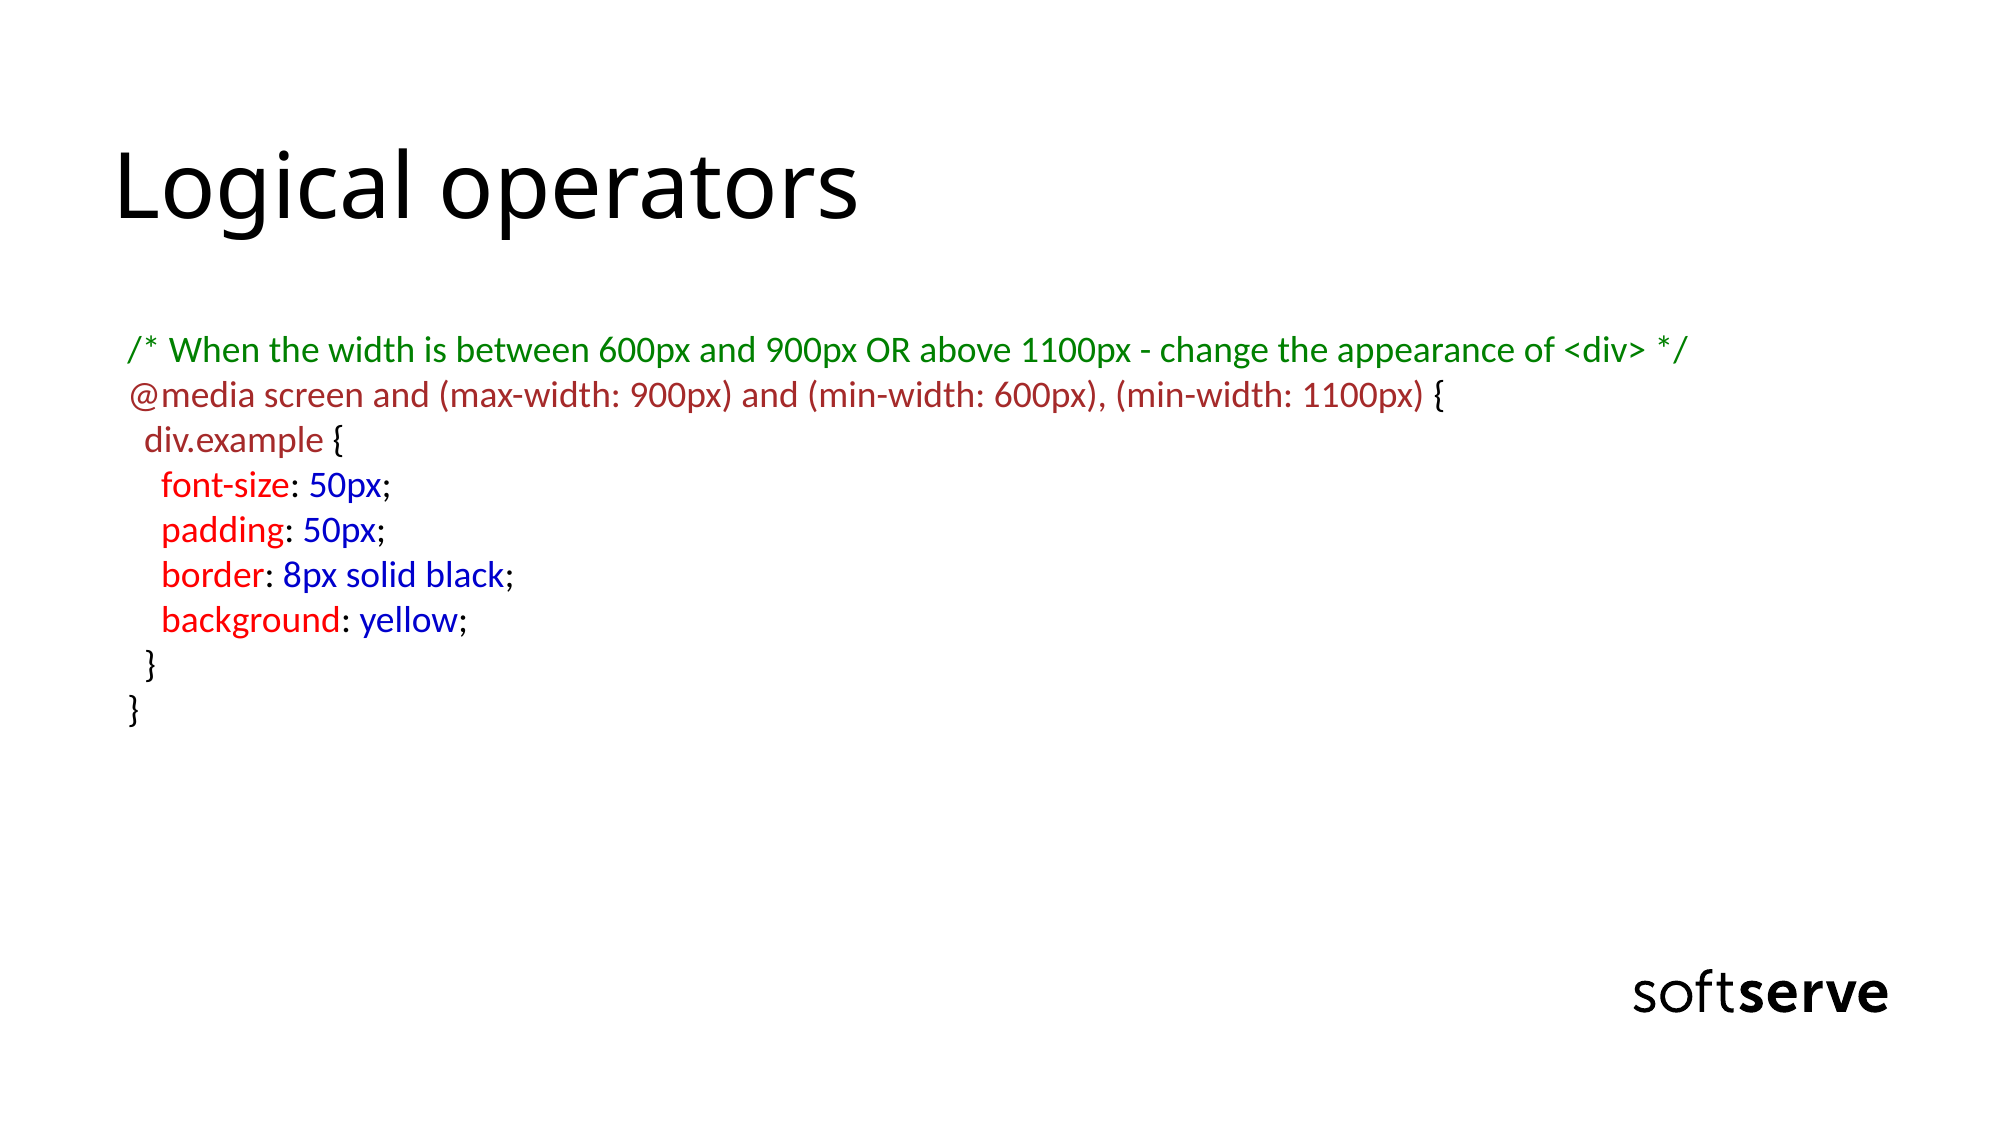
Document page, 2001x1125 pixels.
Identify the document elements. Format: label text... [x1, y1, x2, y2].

text_box /* When the width is between 600px and 900px OR above 1100px - change the appearance of <div> */ @media screen and (max-width: 900px) and (min-width: 600px), (min-width: 1100px) { div.example { font-size: 50px; padding: 50px; border: 8px solid black; background: yellow; } } [112, 317, 1712, 738]
text_box Logical operators [112, 0, 1888, 282]
